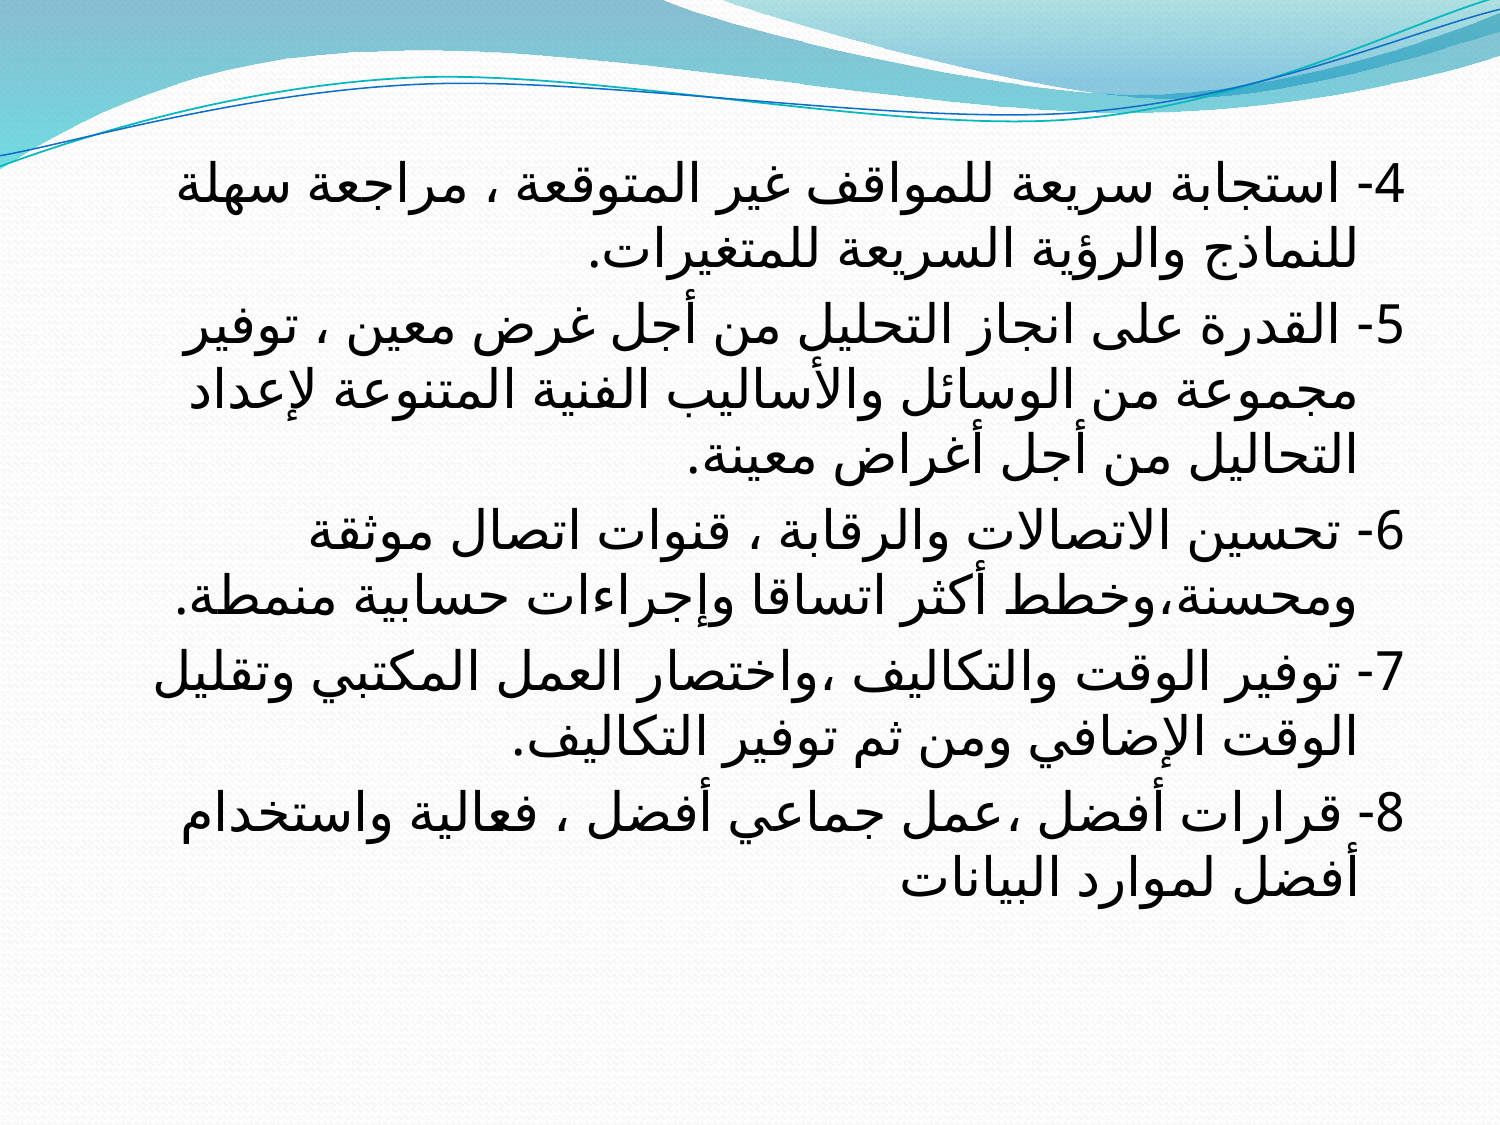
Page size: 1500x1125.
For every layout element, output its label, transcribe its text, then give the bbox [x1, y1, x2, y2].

list 4- استجابة سريعة للمواقف غير المتوقعة ، مراجعة سهلة للنماذج والرؤية السريعة للمتغيرات. 5- القدرة على انجاز التحليل من أجل غرض معين ، توفير مجموعة من الوسائل والأساليب الفنية المتنوعة لإعداد التحاليل من أجل أغراض معينة. 6- تحسين الاتصالات والرقابة ، قنوات اتصال موثقة ومحسنة،وخطط أكثر اتساقا وإجراءات حسابية منمطة. 7- توفير الوقت والتكاليف ،واختصار العمل المكتبي وتقليل الوقت الإضافي ومن ثم توفير التكاليف. 8- قرارات أفضل ،عمل جماعي أفضل ، فعالية واستخدام أفضل لموارد البيانات [128, 140, 1421, 1043]
